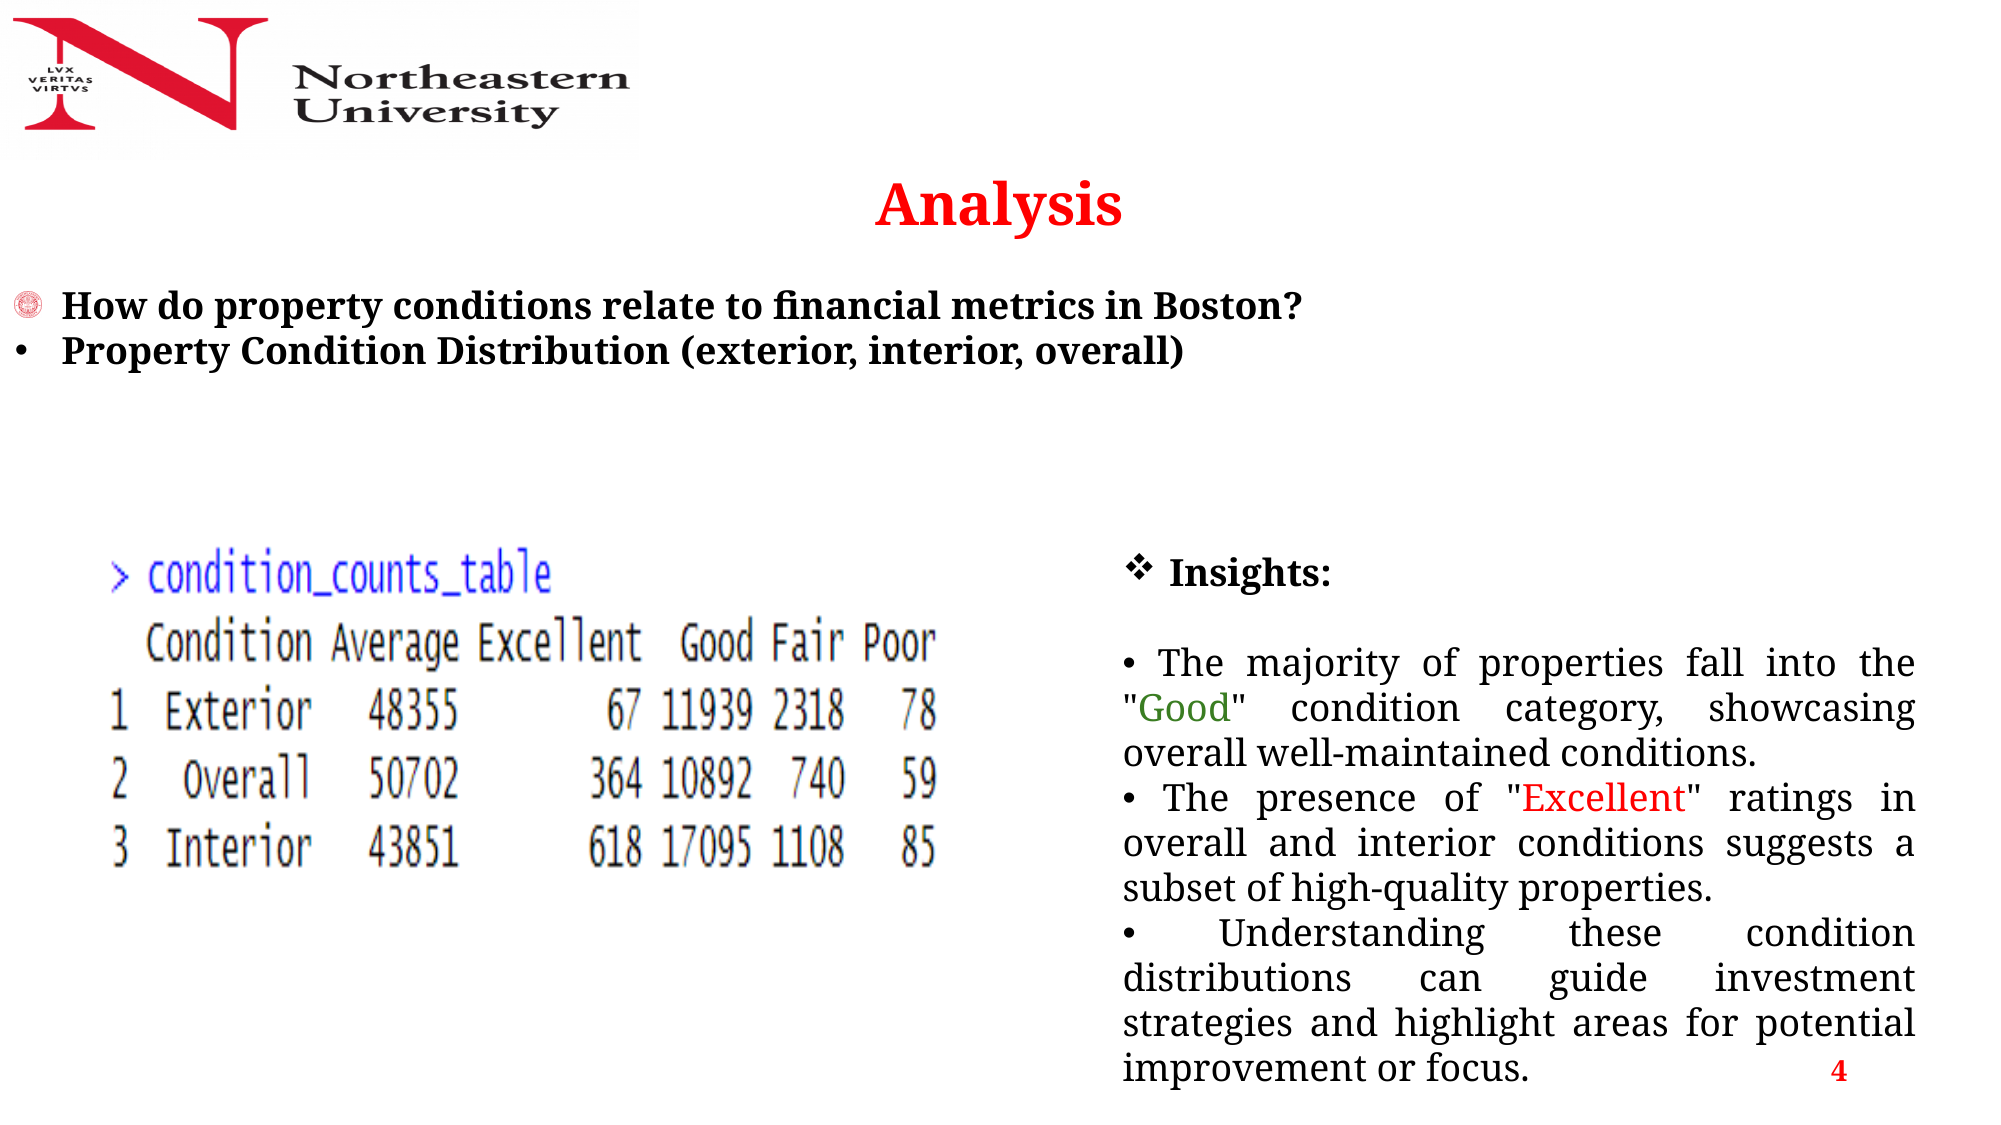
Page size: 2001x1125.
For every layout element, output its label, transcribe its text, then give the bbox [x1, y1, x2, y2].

picture [14, 291, 42, 318]
text_box Analysis How do property conditions relate to financial metrics in Boston? Property Condition Distribution (exterior, interior, overall) [0, 159, 2000, 565]
text_box Insights: The majority of properties fall into the "Good" condition category, showcasing overall well-maintained conditions. The presence of "Excellent" ratings in overall and interior conditions suggests a subset of high-quality properties. Understanding these condition distributions can guide investment strategies and highlight areas for potential improvement or focus. [1107, 542, 1932, 1125]
picture [102, 531, 1026, 879]
picture [0, 0, 639, 161]
